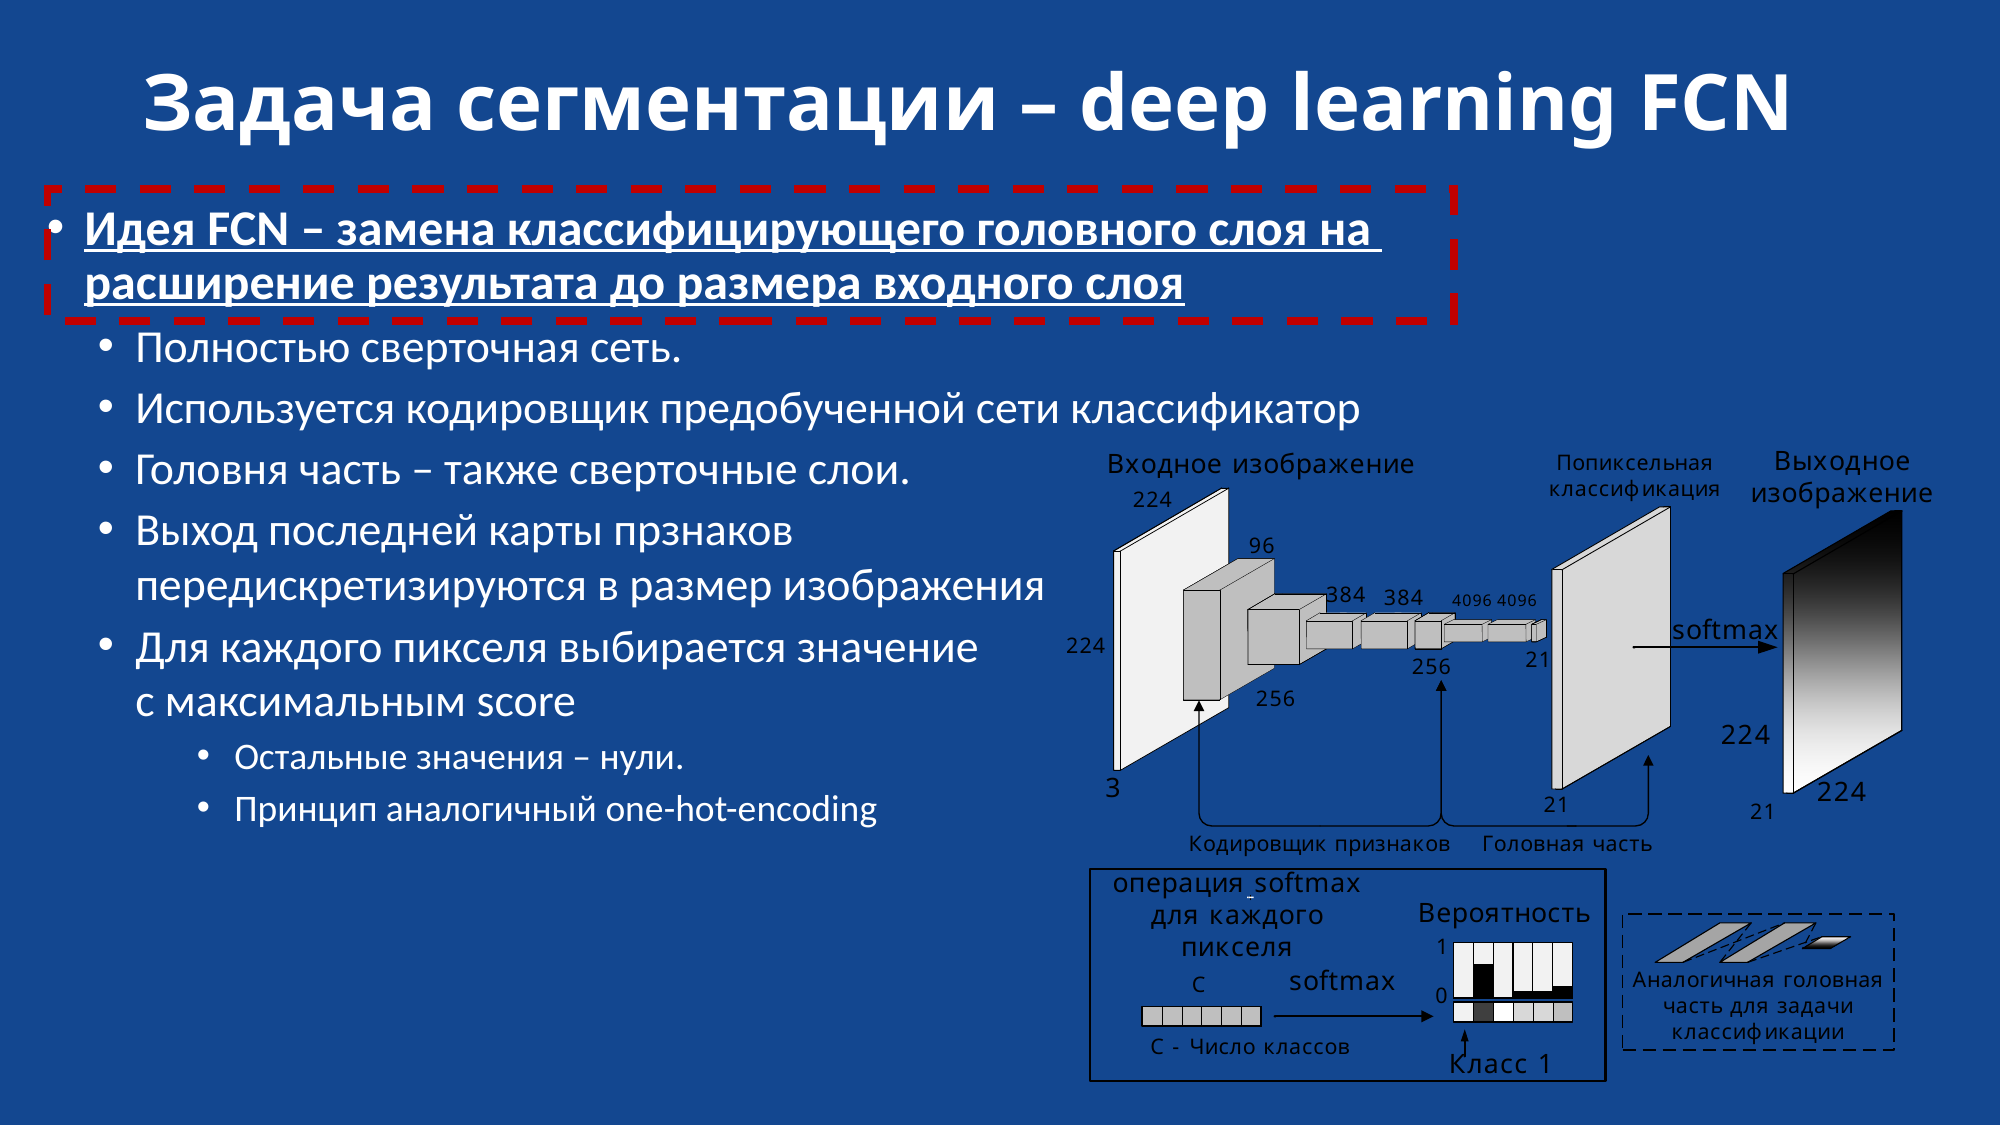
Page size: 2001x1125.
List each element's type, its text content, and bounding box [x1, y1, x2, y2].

title Задача сегментации – deep learning FCN [127, 15, 1853, 194]
text_box [47, 188, 1455, 322]
list Идея FCN – замена классифицирующего головного слоя на расширение результата до размера входного слоя Полностью сверточная сеть. Используется кодировщик предобученной сети классификатор Головня часть – также сверточные слои. Выход последней карты прзнаков передискретизируются в размер изображения Для каждого пикселя выбирается значение с максимальным score Остальные значения – нули. Принцип аналогичный one-hot-encoding [31, 194, 1948, 1057]
picture [1054, 435, 1948, 1093]
